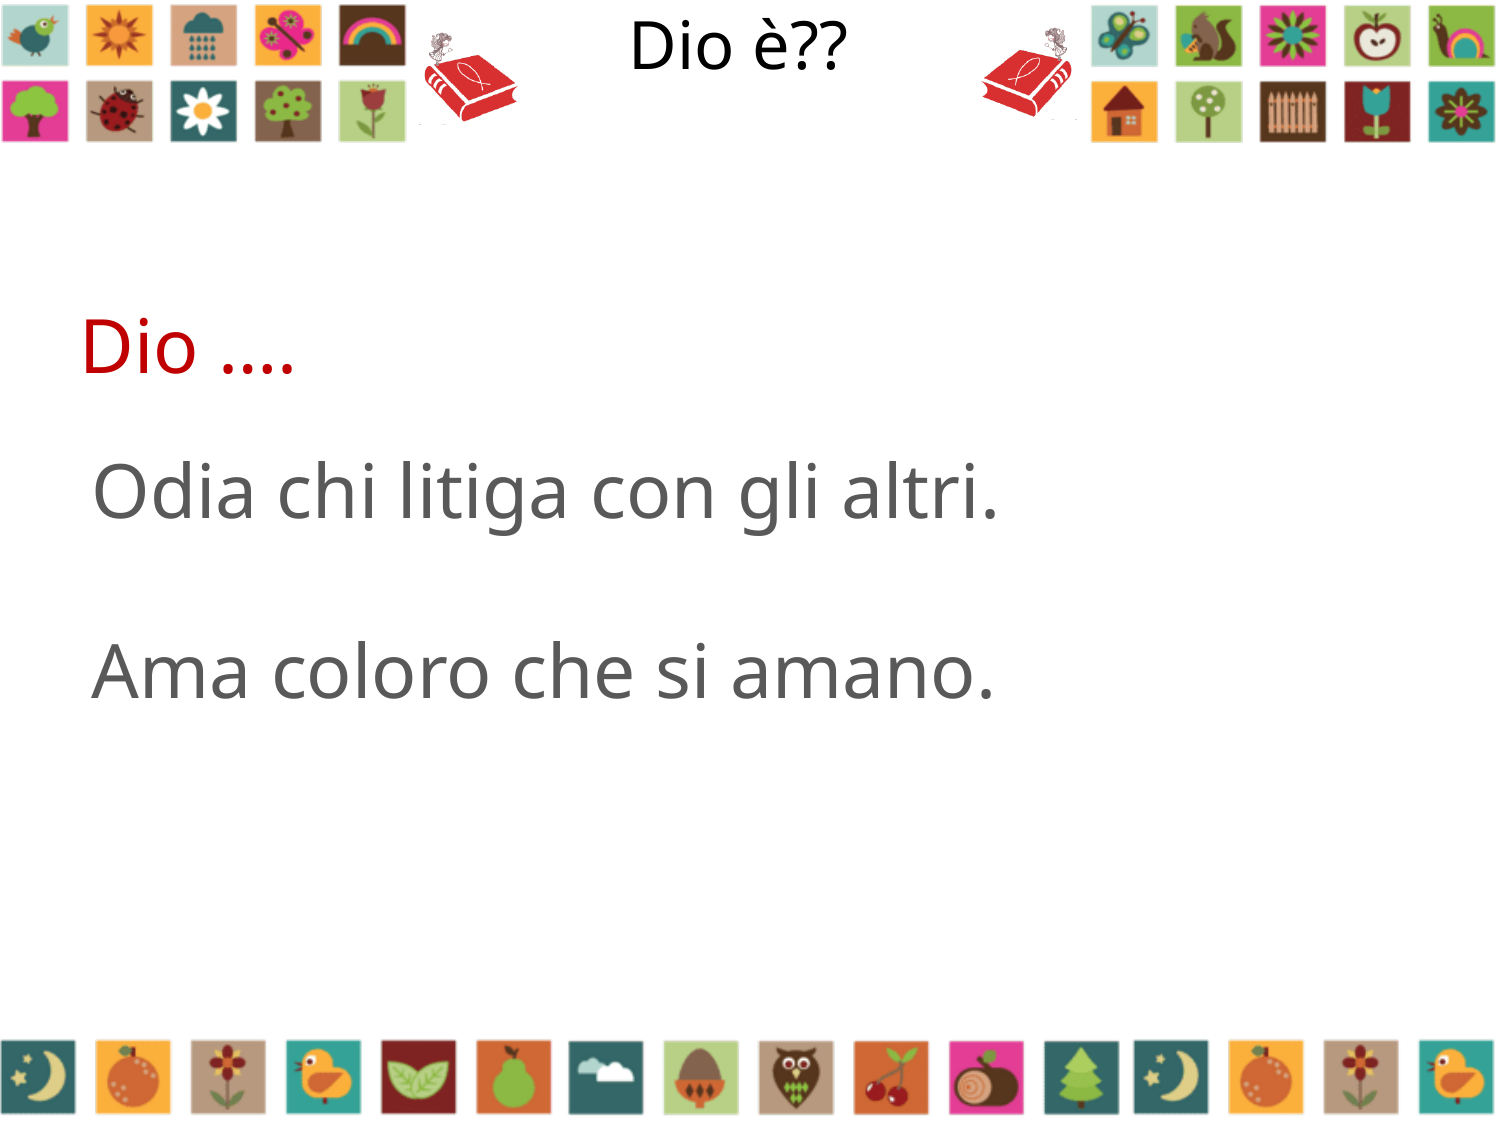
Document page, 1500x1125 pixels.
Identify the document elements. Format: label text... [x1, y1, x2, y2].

picture [950, 3, 1500, 150]
text_box Dio …. [64, 290, 1412, 396]
text_box Odia chi litiga con gli altri. Ama coloro che si amano. [76, 436, 1424, 722]
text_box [0, 1028, 1500, 1118]
picture [0, 3, 550, 150]
text_box Dio è?? [414, 0, 1080, 91]
